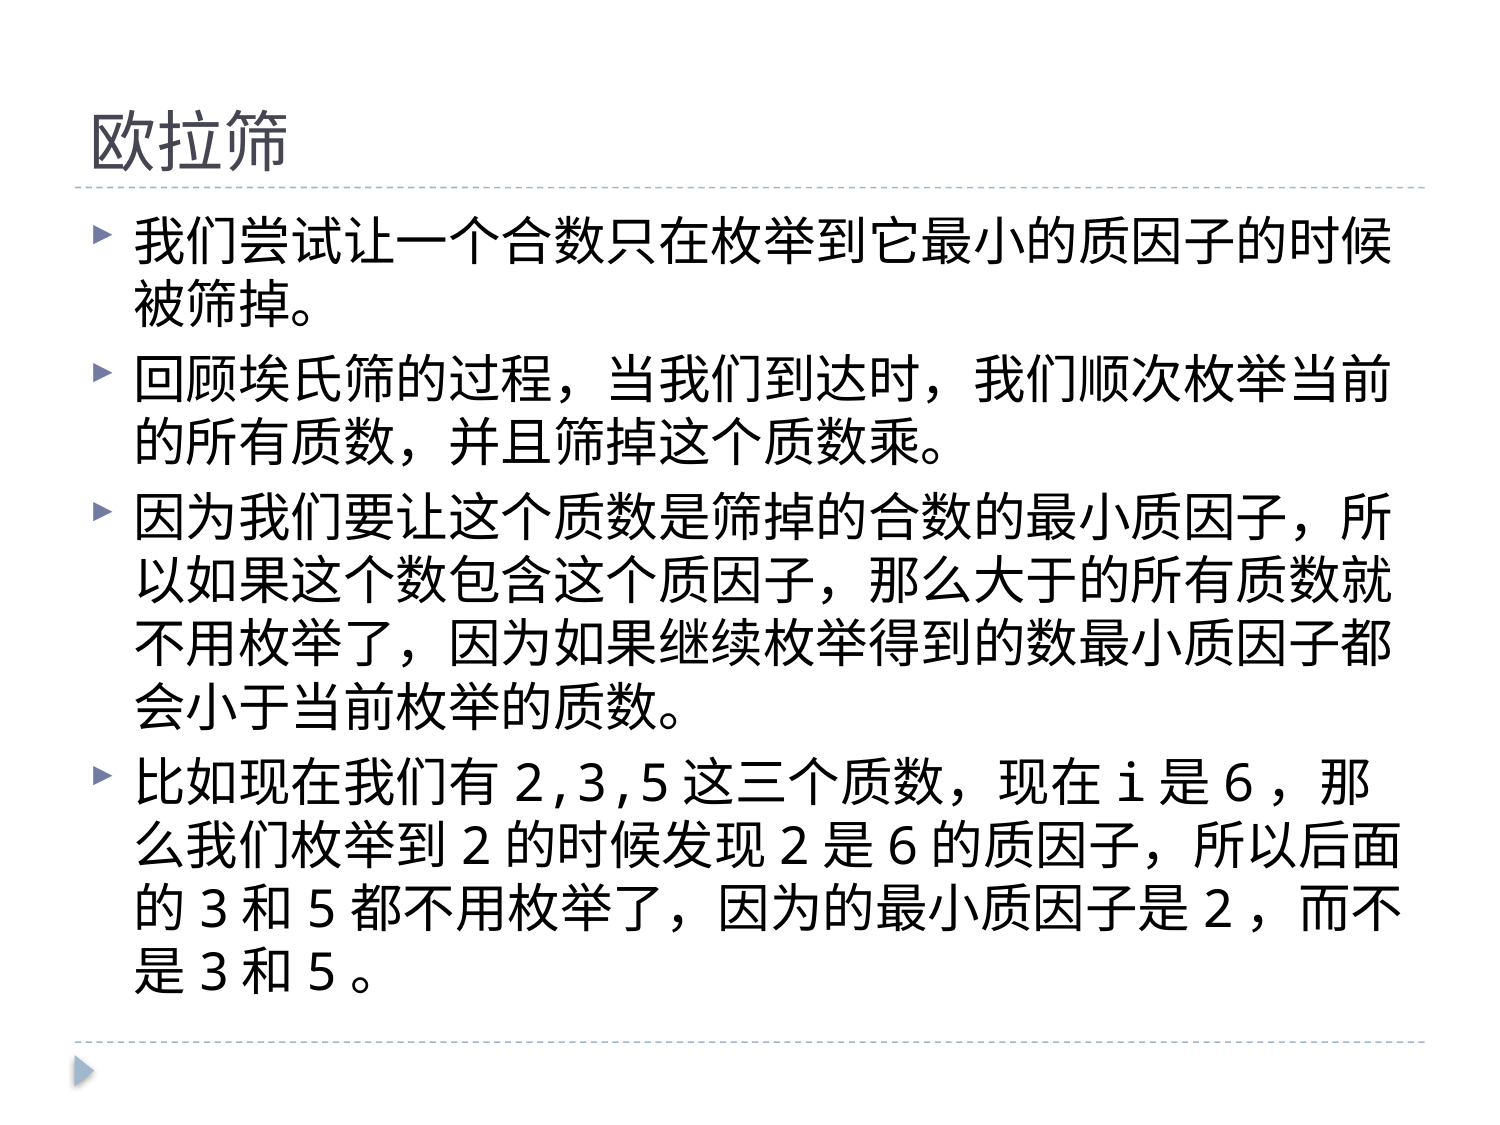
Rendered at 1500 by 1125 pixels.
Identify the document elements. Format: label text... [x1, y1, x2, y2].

title 欧拉筛 [75, 24, 1425, 188]
